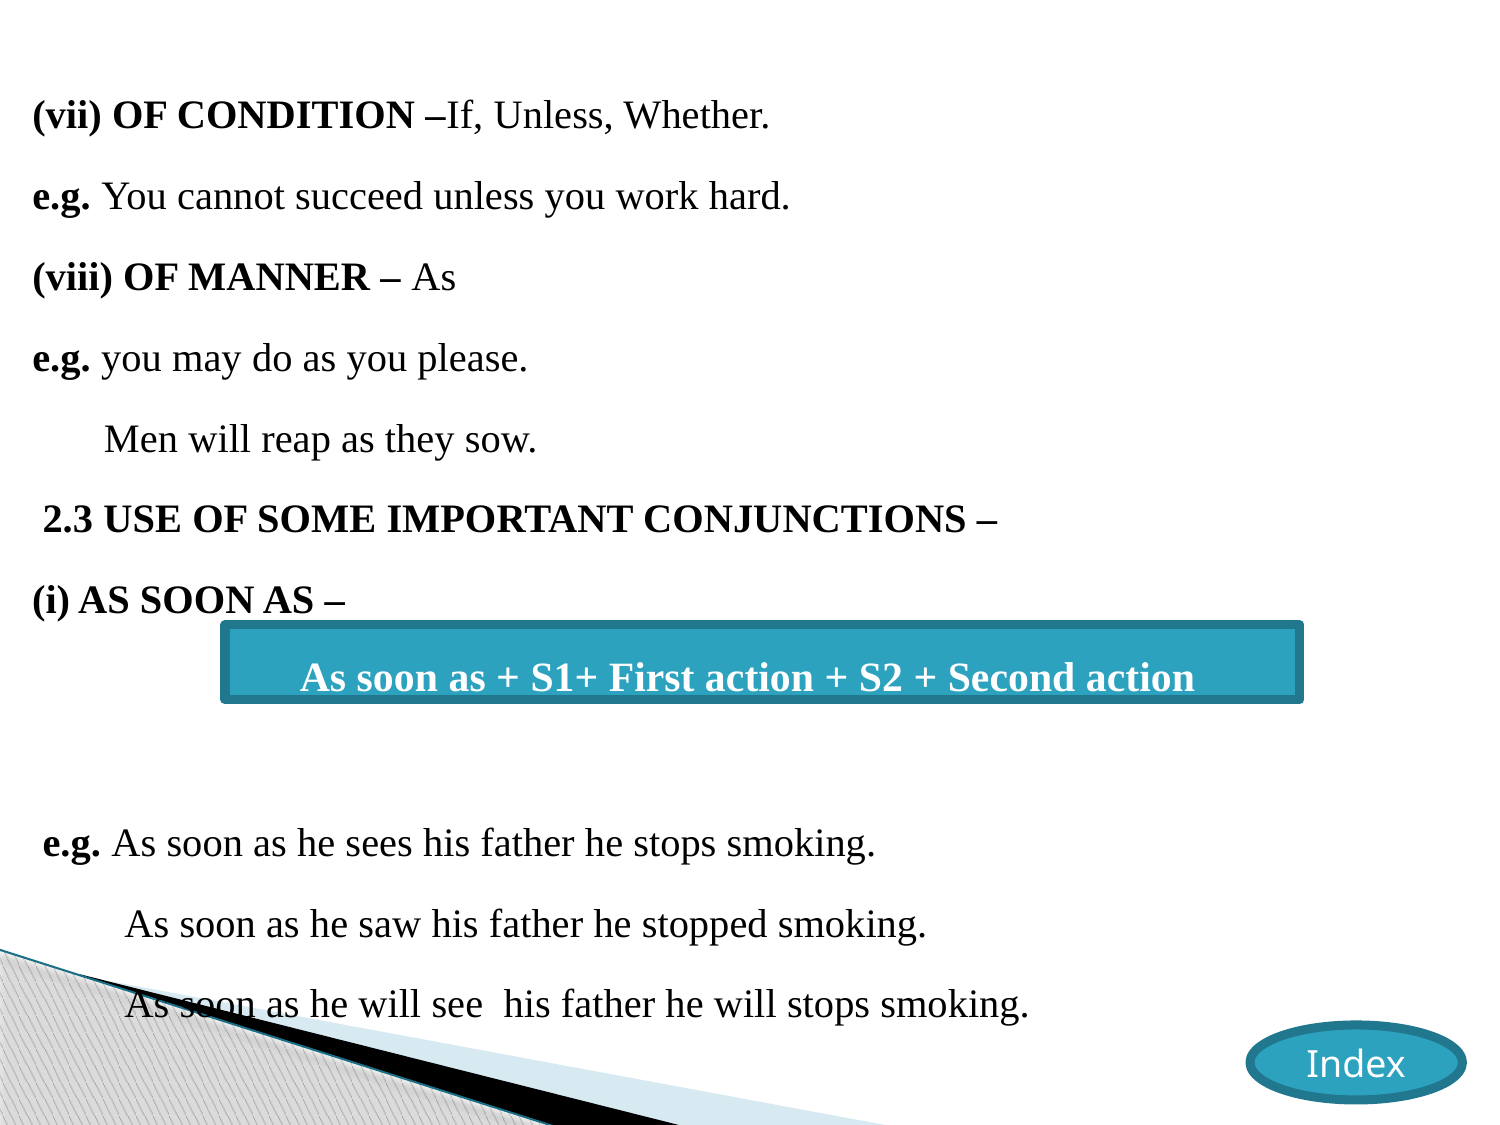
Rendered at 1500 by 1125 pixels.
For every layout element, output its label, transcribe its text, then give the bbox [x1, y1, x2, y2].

text_box As soon as + S1+ First action + S2 + Second action [220, 620, 1304, 704]
list (vii) OF CONDITION –If, Unless, Whether. e.g. You cannot succeed unless you work hard. (viii) OF MANNER – As e.g. you may do as you please. Men will reap as they sow. 2.3 USE OF SOME IMPORTANT CONJUNCTIONS – (i) AS SOON AS – e.g. As soon as he sees his father he stops smoking. As soon as he saw his father he stopped smoking. As soon as he will see his father he will stops smoking. [0, 0, 1500, 1125]
text_box Index [1245, 1020, 1467, 1105]
